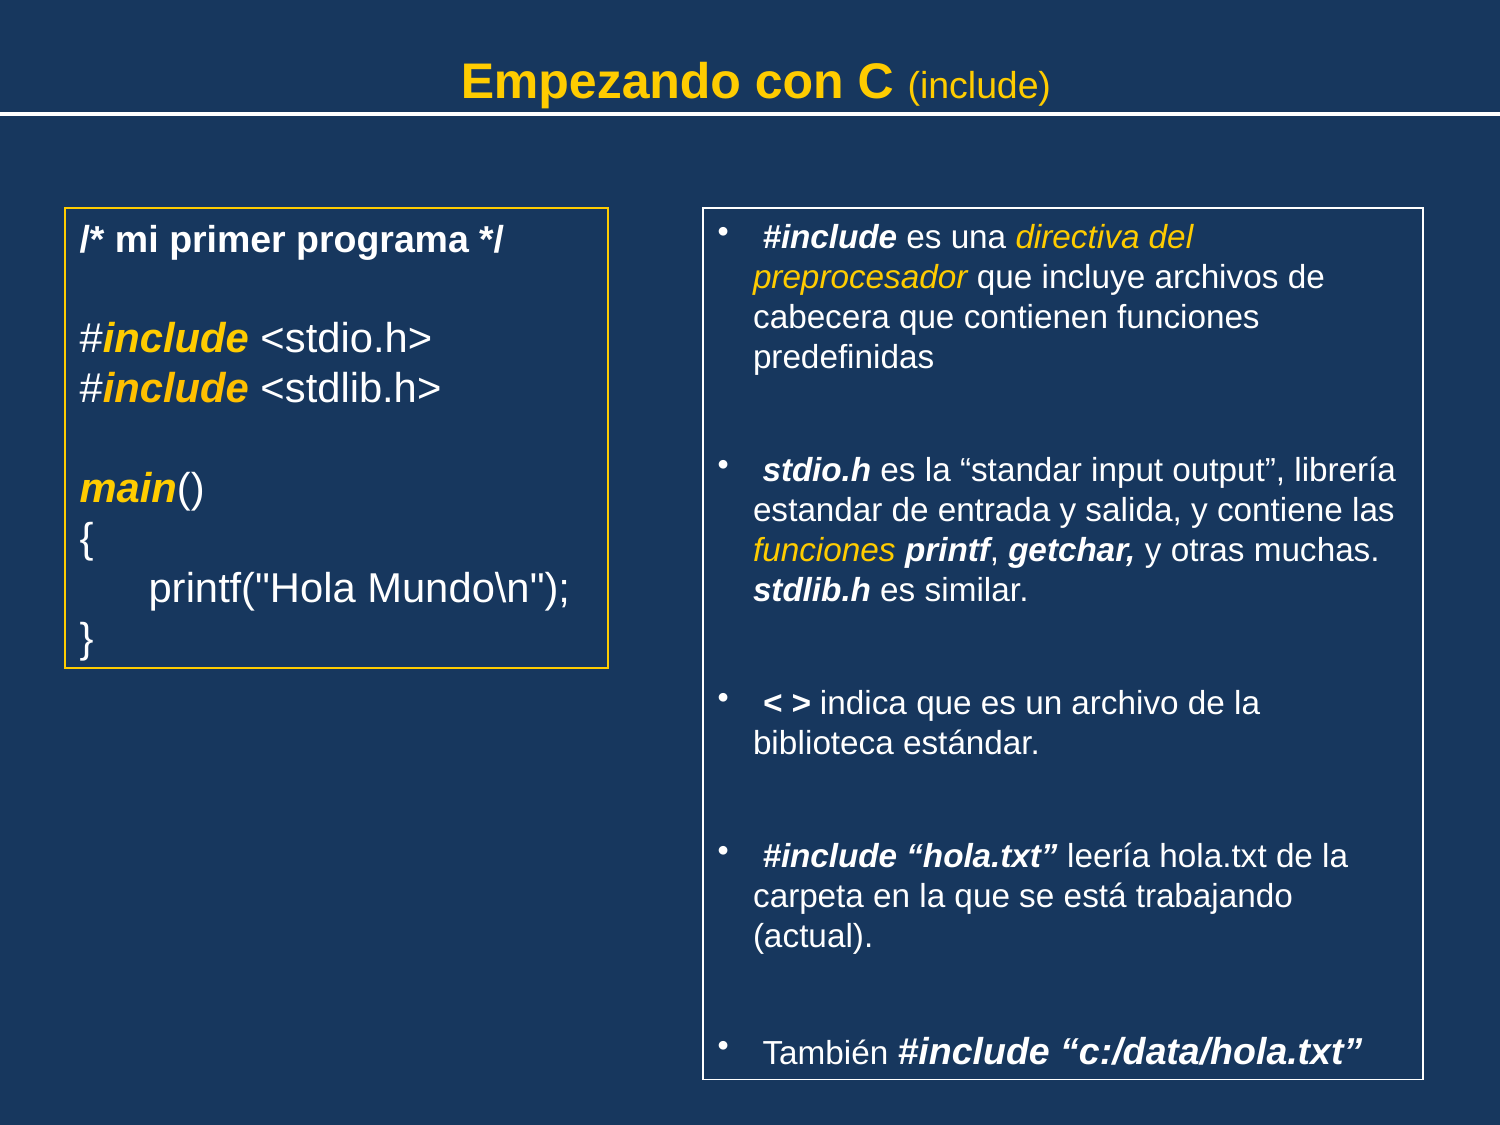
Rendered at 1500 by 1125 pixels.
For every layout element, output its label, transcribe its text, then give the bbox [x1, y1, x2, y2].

text_box Empezando con C (include) [194, 40, 1317, 112]
text_box /* mi primer programa */ #include <stdio.h> #include <stdlib.h> main() { printf("Hola Mundo\n"); } [64, 208, 609, 668]
text_box #include es una directiva del preprocesador que incluye archivos de cabecera que contienen funciones predefinidas stdio.h es la “standar input output”, librería estandar de entrada y salida, y contiene las funciones printf, getchar, y otras muchas. stdlib.h es similar. < > indica que es un archivo de la biblioteca estándar. #include “hola.txt” leería hola.txt de la carpeta en la que se está trabajando (actual). También #include “c:/data/hola.txt” [702, 208, 1424, 1080]
